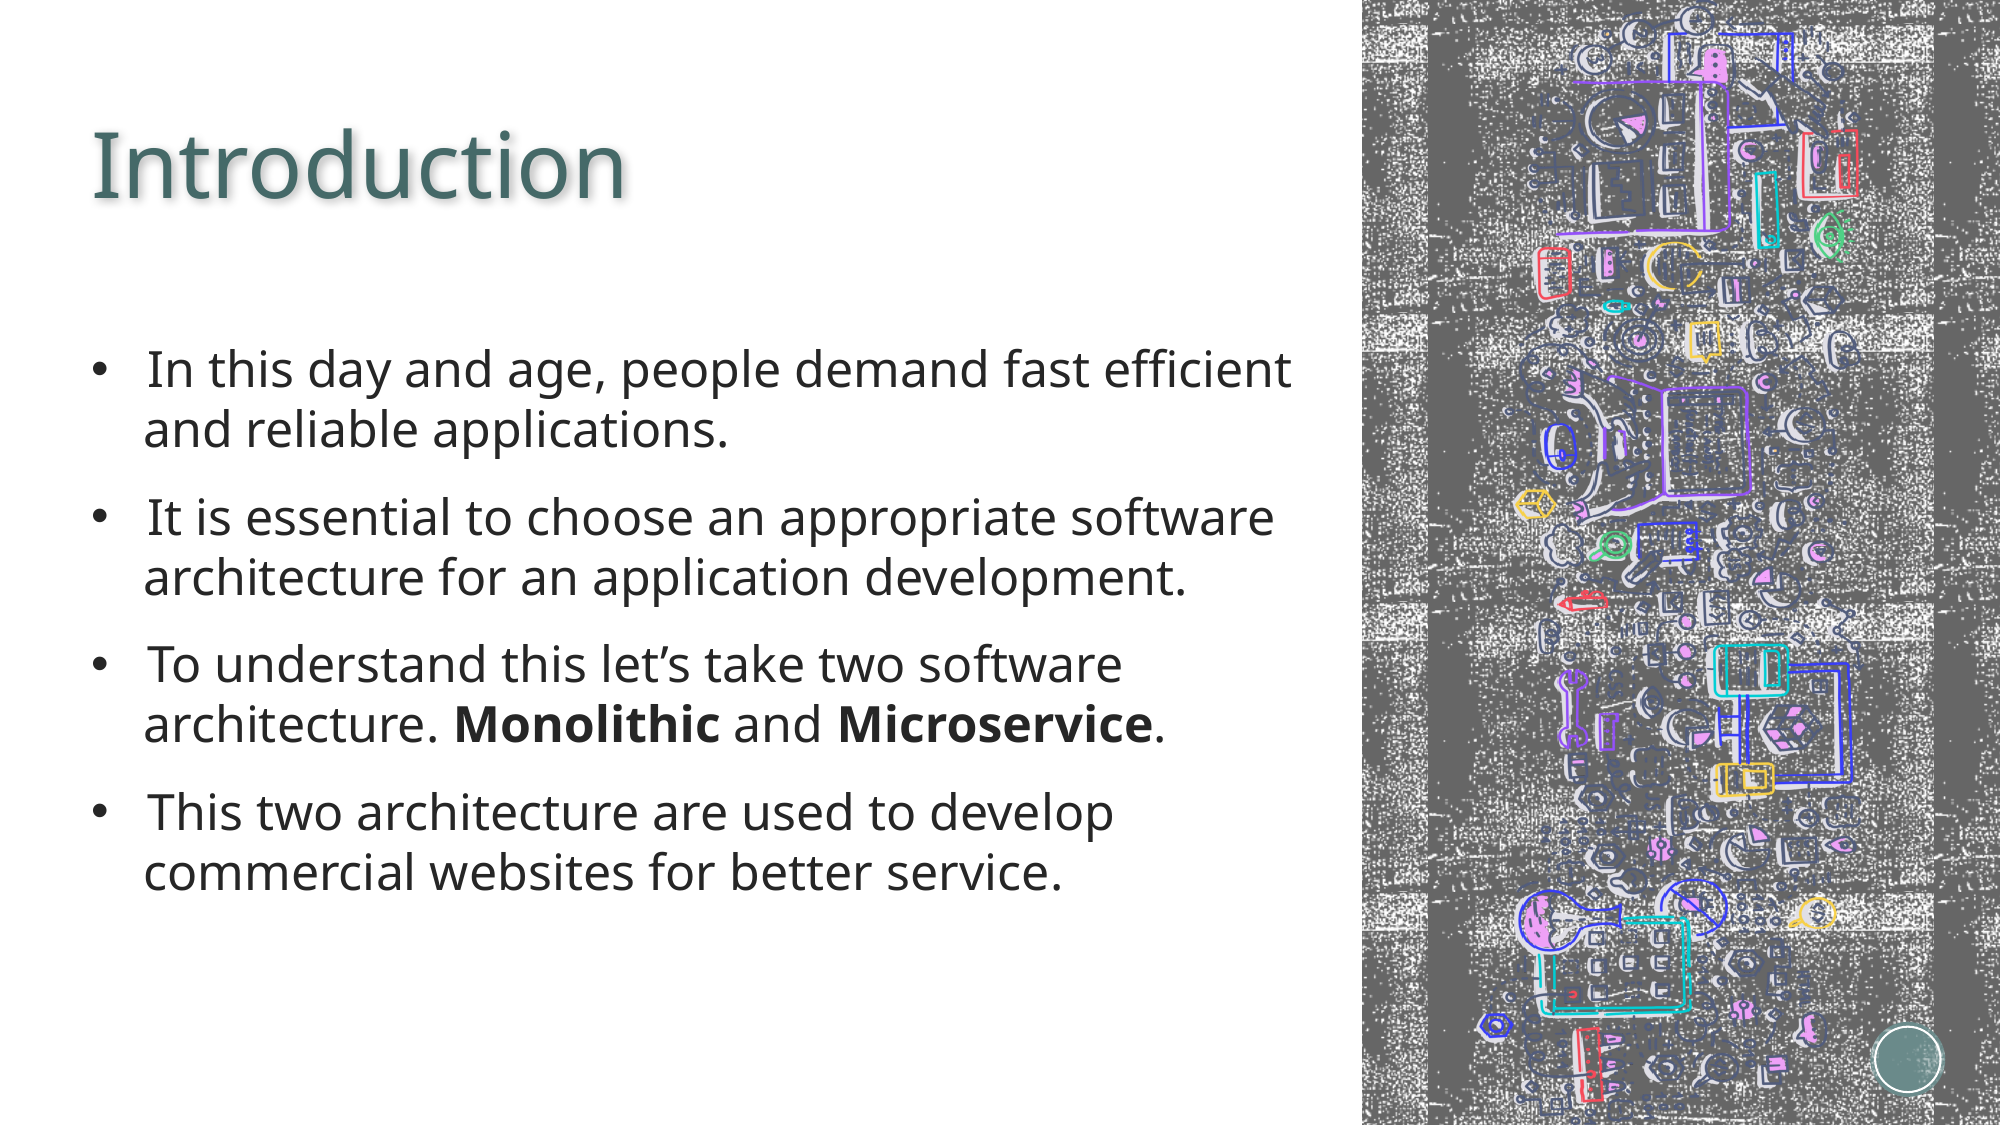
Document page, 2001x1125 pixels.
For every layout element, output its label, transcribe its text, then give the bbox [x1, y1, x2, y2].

text_box In this day and age, people demand fast efficient and reliable applications. It is essential to choose an appropriate software architecture for an application development. To understand this let’s take two software architecture. Monolithic and Microservice. This two architecture are used to develop commercial websites for better service. [76, 330, 1322, 908]
text_box Introduction [76, 99, 645, 224]
picture [1476, 0, 1866, 1125]
